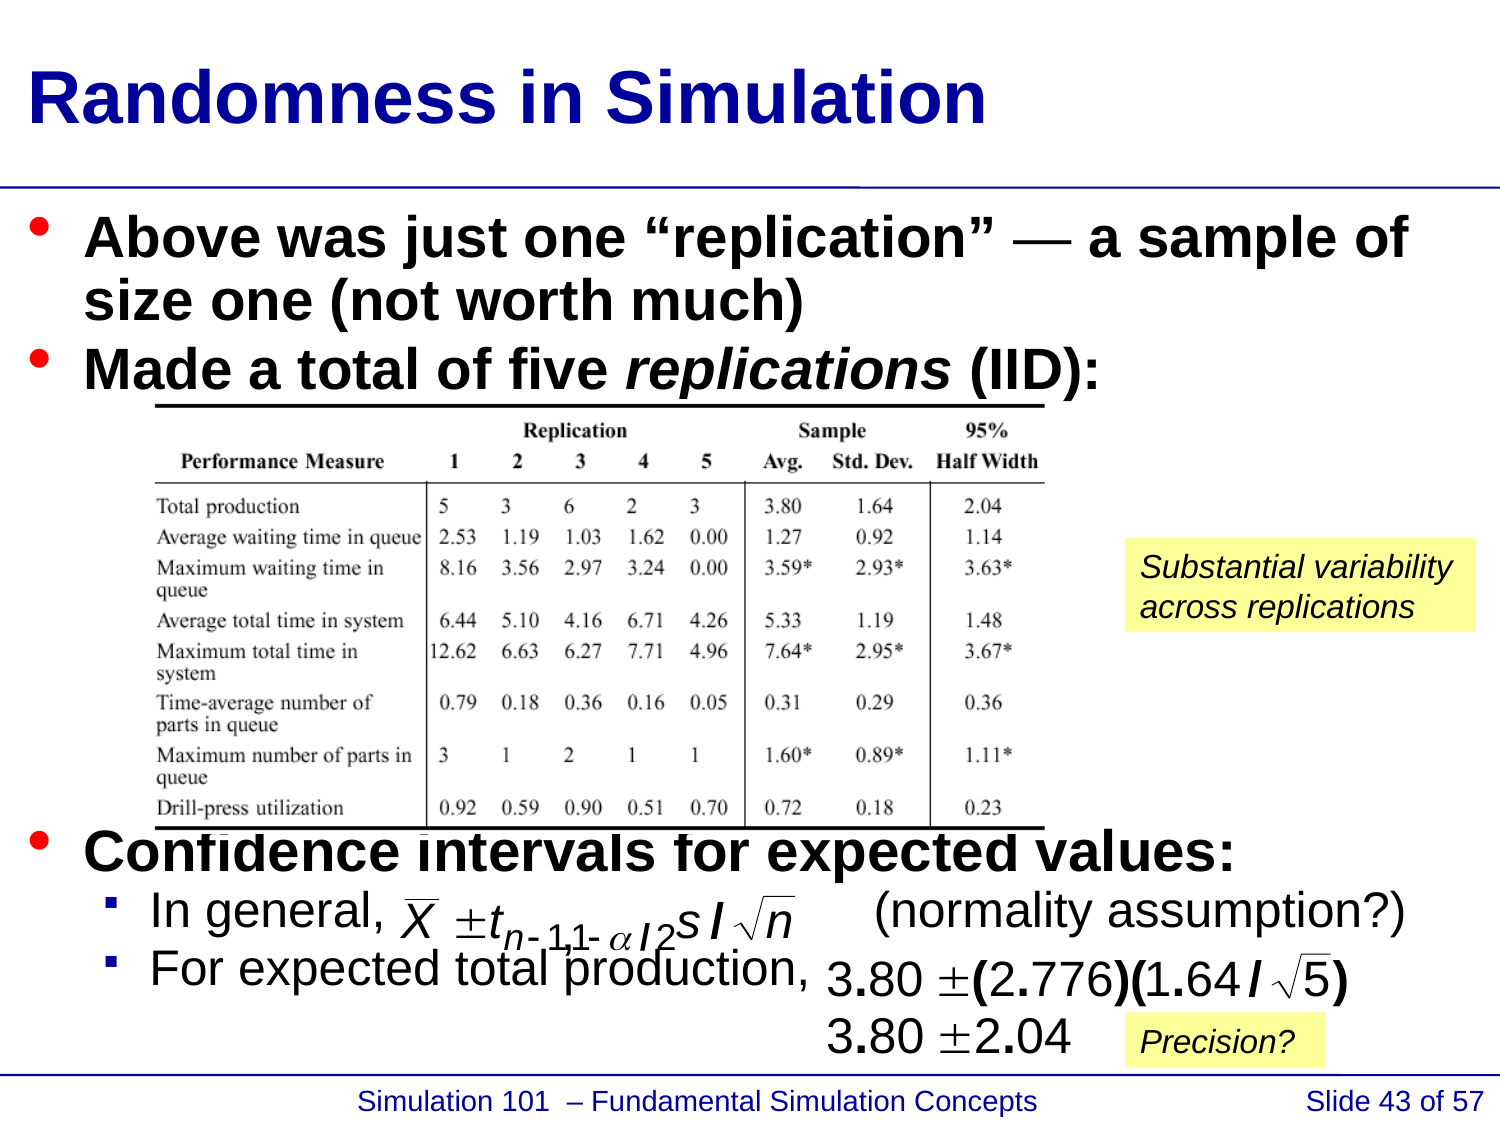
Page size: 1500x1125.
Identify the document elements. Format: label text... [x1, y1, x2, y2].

text_box Precision? [1125, 1019, 1325, 1068]
picture [149, 399, 1051, 834]
slide_number Slide 43 of 57 [1249, 1074, 1500, 1125]
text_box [824, 1012, 1075, 1060]
footer Simulation 101 – Fundamental Simulation Concepts [488, 1074, 1088, 1125]
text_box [393, 891, 800, 962]
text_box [824, 949, 1352, 1011]
title Randomness in Simulation [12, 12, 1488, 175]
list Above was just one “replication” — a sample of size one (not worth much) Made a total of five replications (IID): Confidence intervals for expected values: In general, (normality assumption?) For expected total production, [12, 200, 1488, 1063]
slide_number [37, 1074, 488, 1125]
text_box Substantial variability across replications [1125, 537, 1475, 633]
